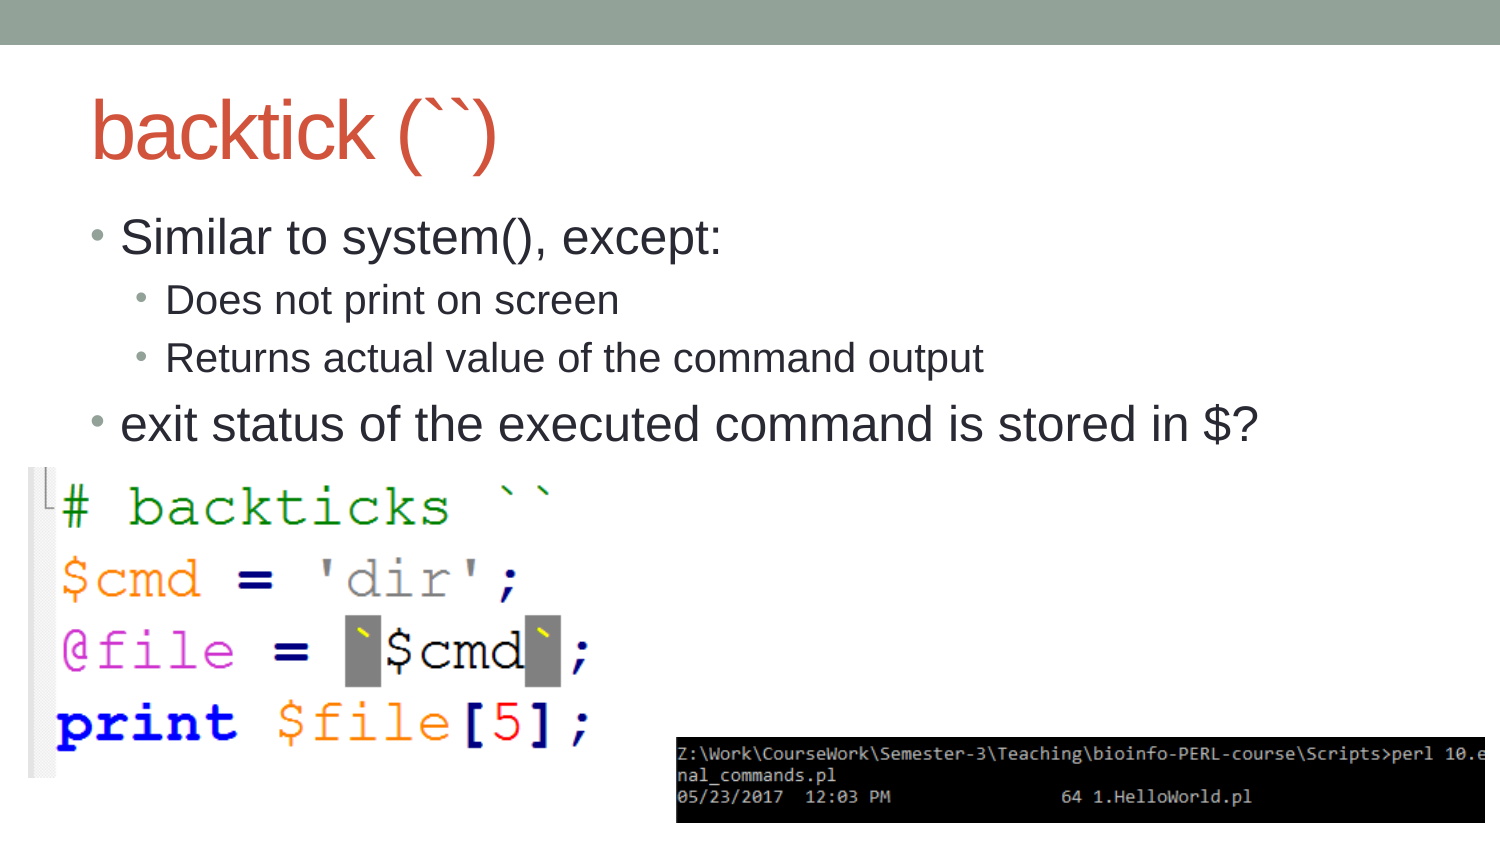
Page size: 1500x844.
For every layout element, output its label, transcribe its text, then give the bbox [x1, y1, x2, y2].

picture [27, 466, 630, 779]
picture [675, 737, 1486, 824]
title backtick (``) [75, 65, 1425, 188]
list Similar to system(), except: Does not print on screen Returns actual value of the command output exit status of the executed command is stored in $? [75, 196, 1425, 797]
